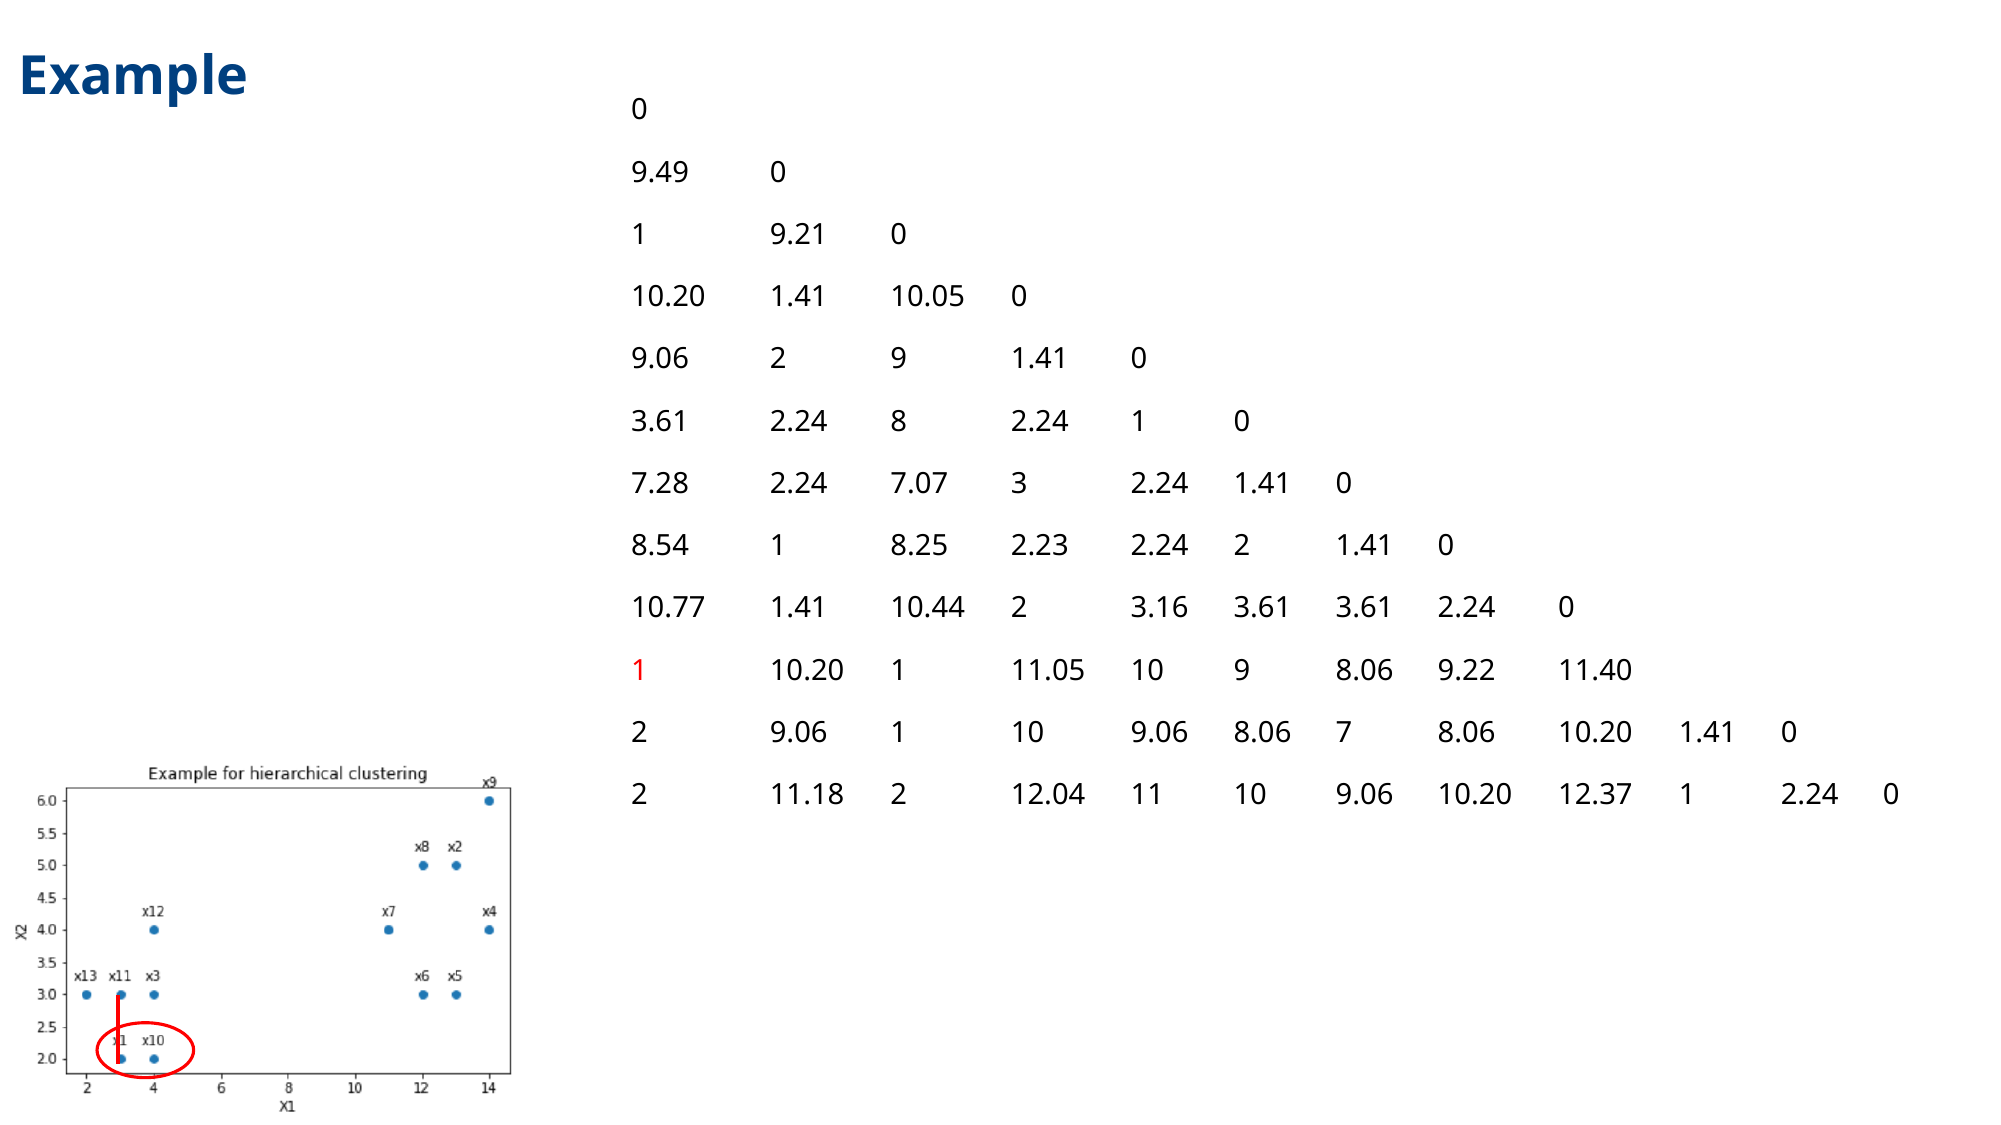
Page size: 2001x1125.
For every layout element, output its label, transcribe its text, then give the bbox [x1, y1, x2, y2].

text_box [3, 754, 536, 1121]
title Example [3, 18, 286, 130]
